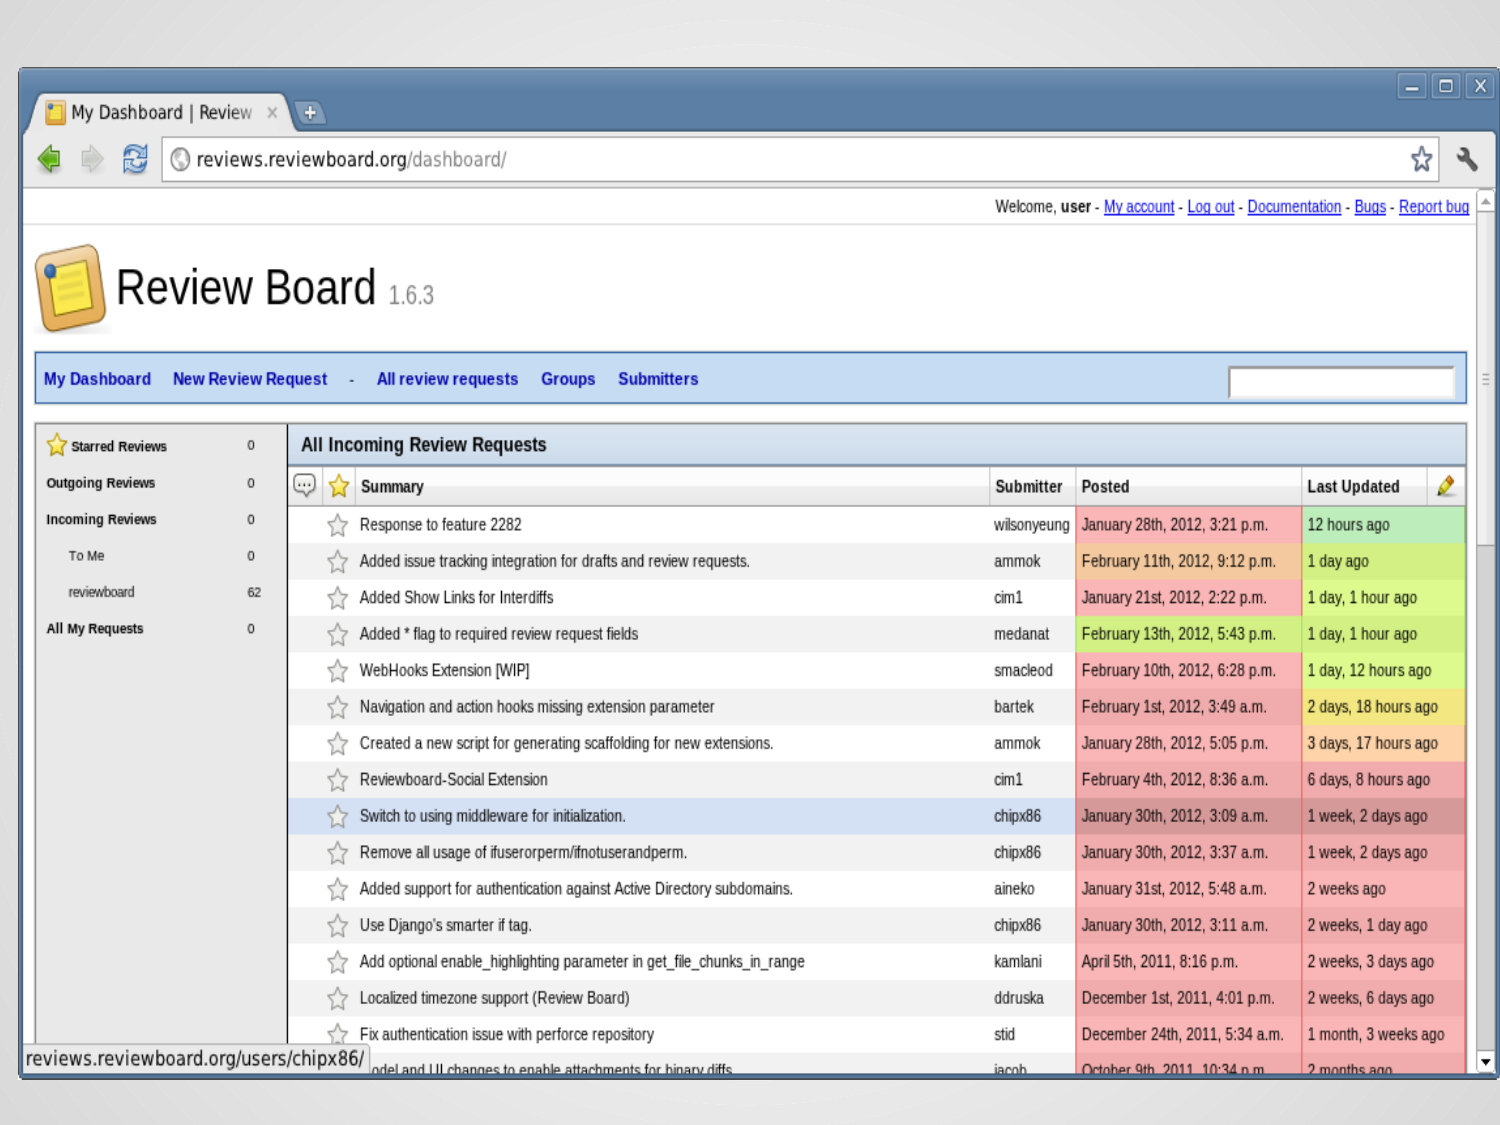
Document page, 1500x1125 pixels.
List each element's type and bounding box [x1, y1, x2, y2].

list [18, 67, 1500, 1081]
